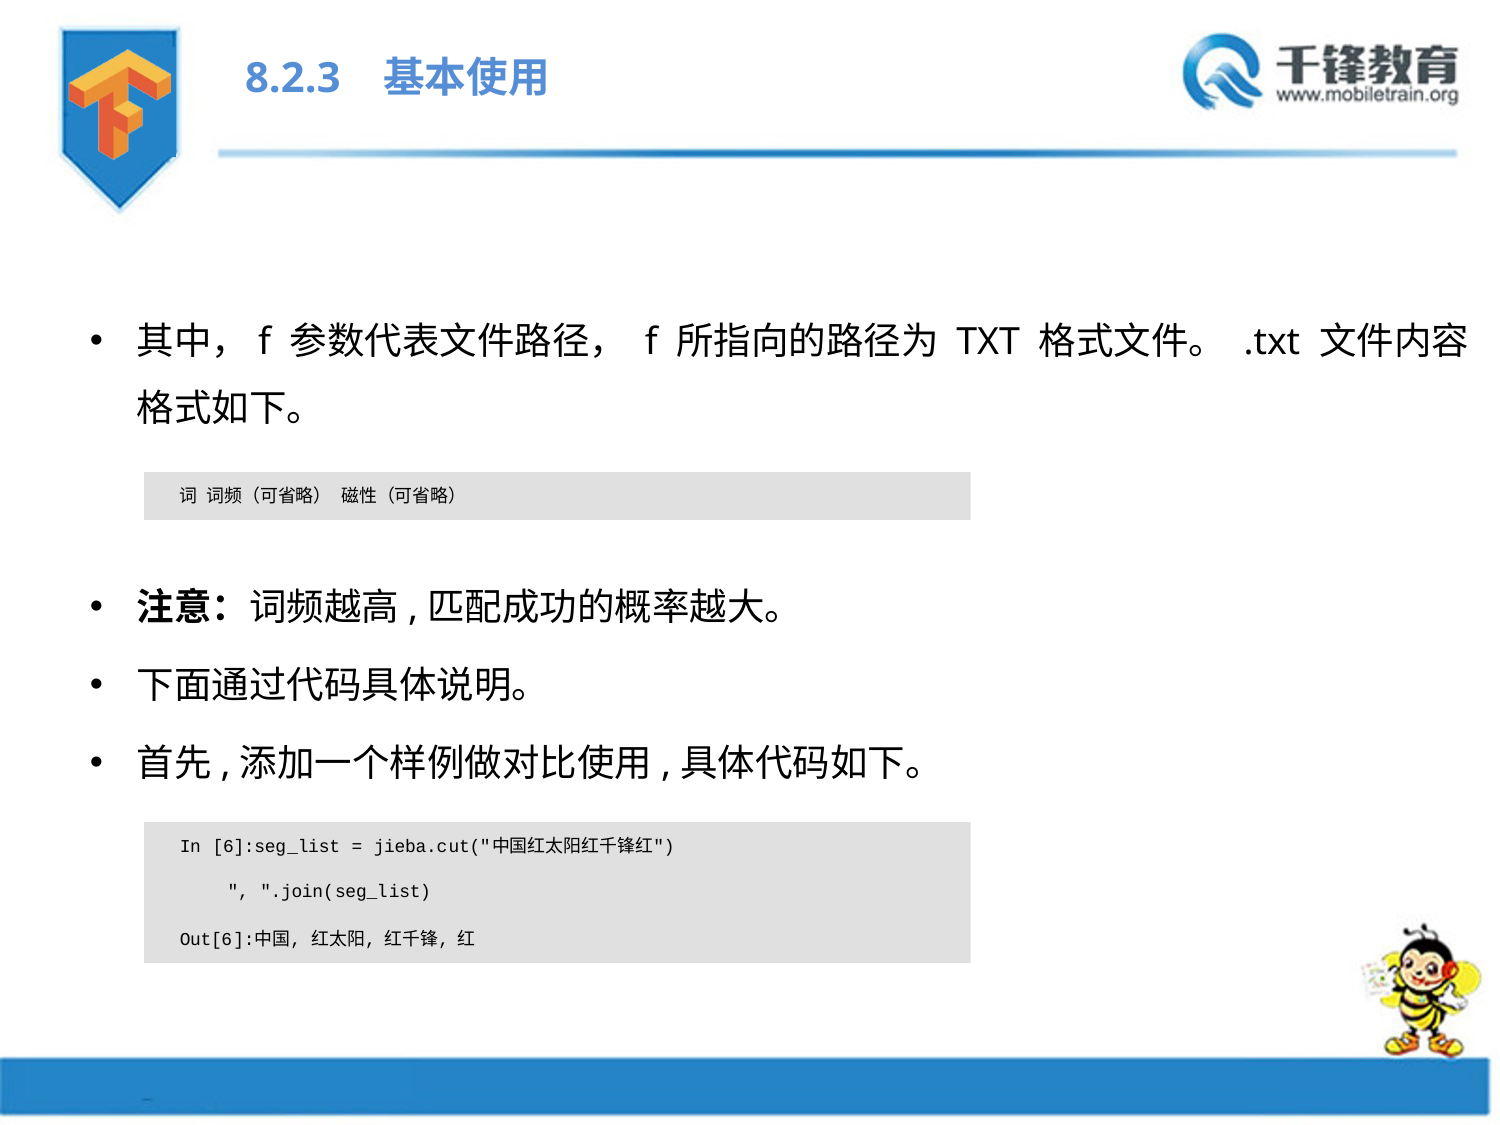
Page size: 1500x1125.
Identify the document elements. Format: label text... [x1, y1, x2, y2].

picture [0, 792, 1500, 1125]
picture [0, 437, 1500, 553]
text_box 注意：词频越高,匹配成功的概率越大。 下面通过代码具体说明。 首先,添加一个样例做对比使用,具体代码如下。 [0, 553, 1500, 792]
picture [0, 0, 1500, 286]
text_box 其中，f 参数代表文件路径， f 所指向的路径为 TXT 格式文件。 .txt 文件内容格式如下。 [0, 286, 1500, 437]
text_box 8.2.3 基本使用 [230, 29, 1069, 122]
